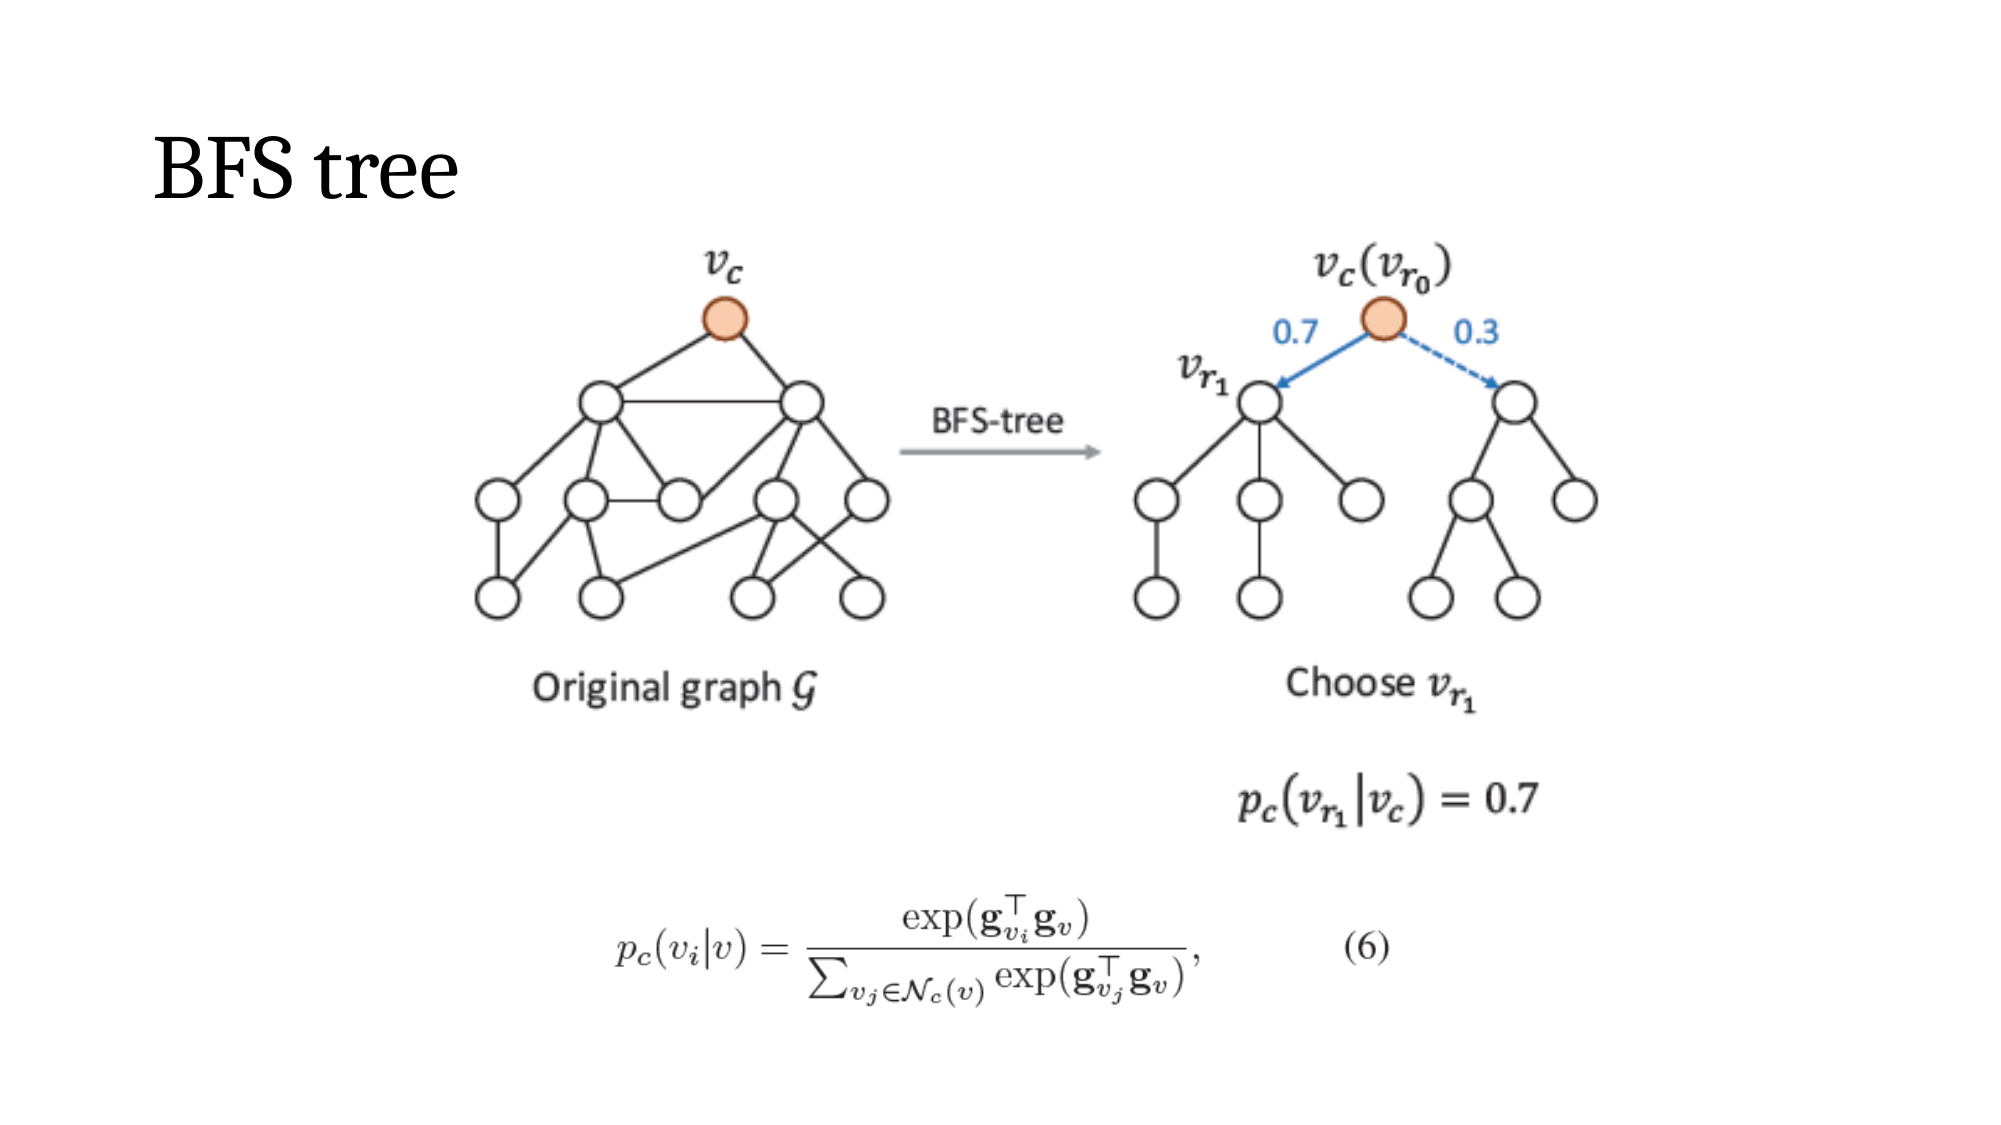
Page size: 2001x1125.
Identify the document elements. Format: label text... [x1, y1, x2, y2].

picture [389, 205, 1611, 1022]
title BFS tree [137, 59, 1863, 278]
